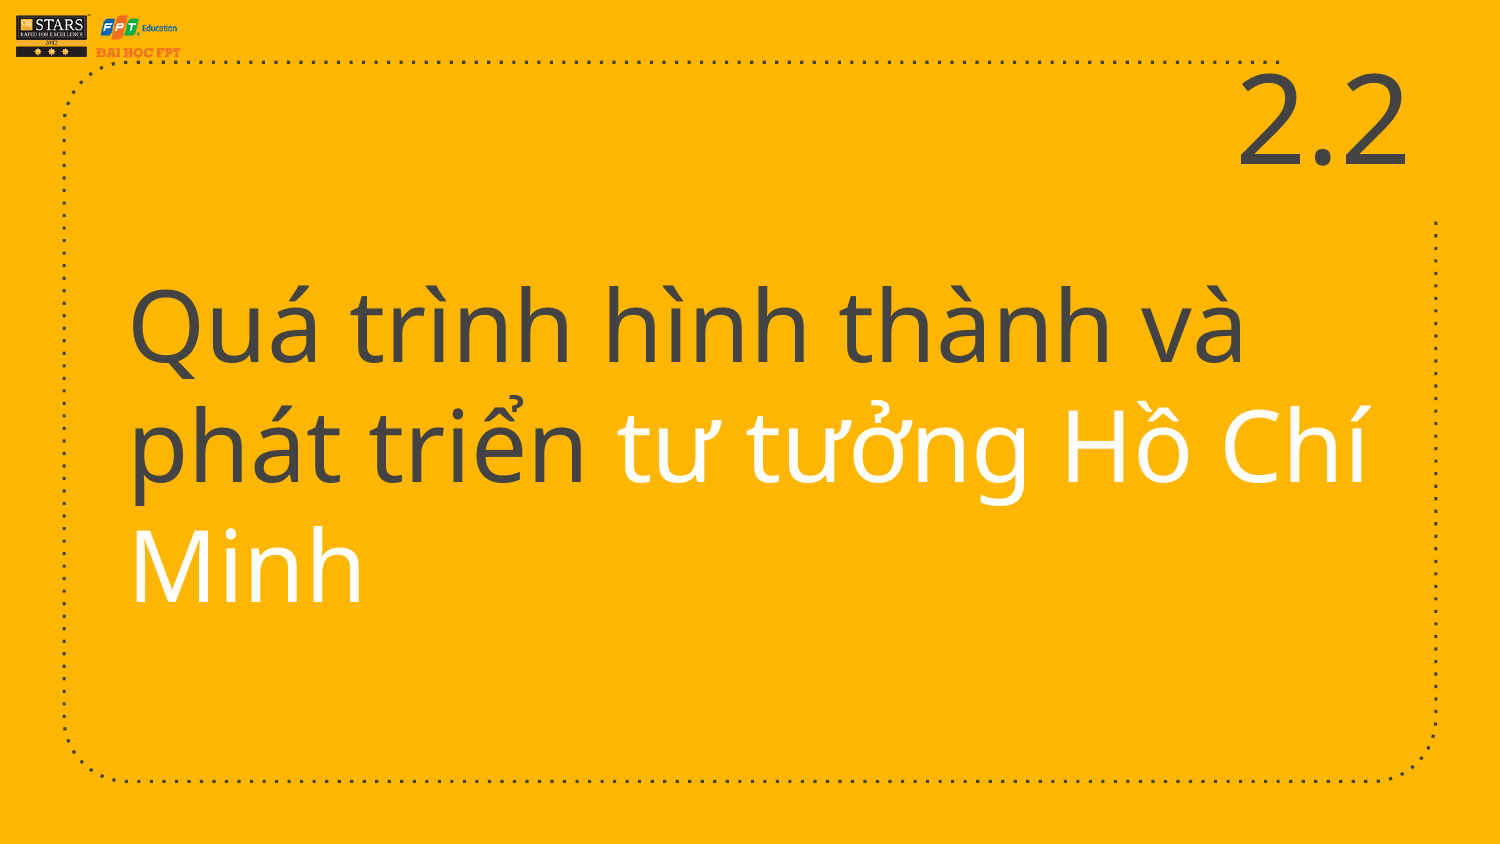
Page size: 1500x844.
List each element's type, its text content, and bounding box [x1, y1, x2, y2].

title Quá trình hình thành và phát triển tư tưởng Hồ Chí Minh [112, 257, 1439, 638]
text_box 2.2 [1208, 0, 1439, 229]
picture [16, 14, 180, 59]
